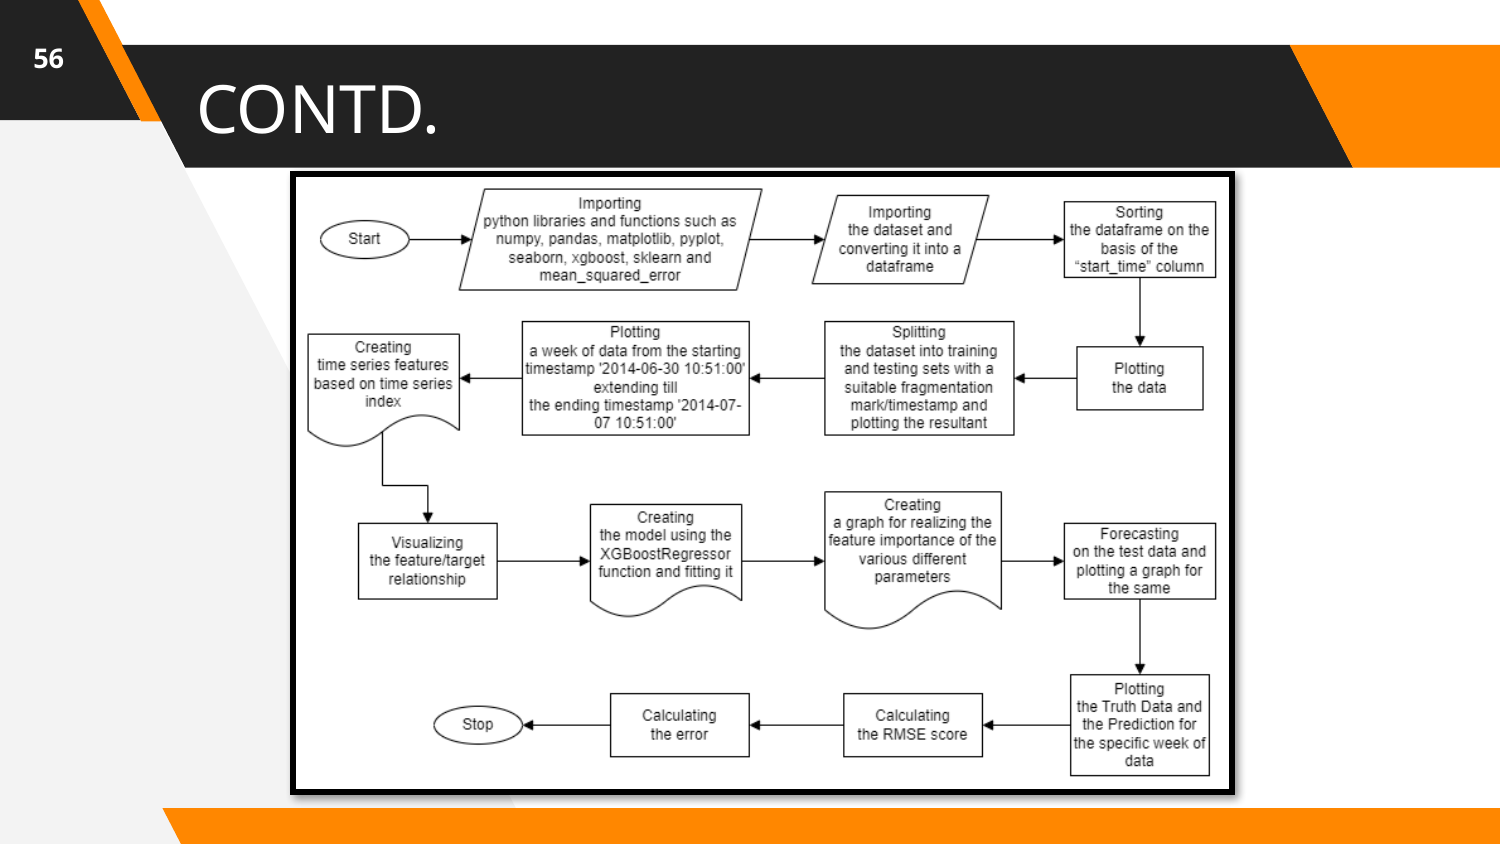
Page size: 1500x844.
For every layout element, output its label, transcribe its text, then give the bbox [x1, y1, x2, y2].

picture [295, 176, 1230, 790]
slide_number 56 [0, 0, 98, 121]
title CONTD. [181, 45, 1285, 169]
